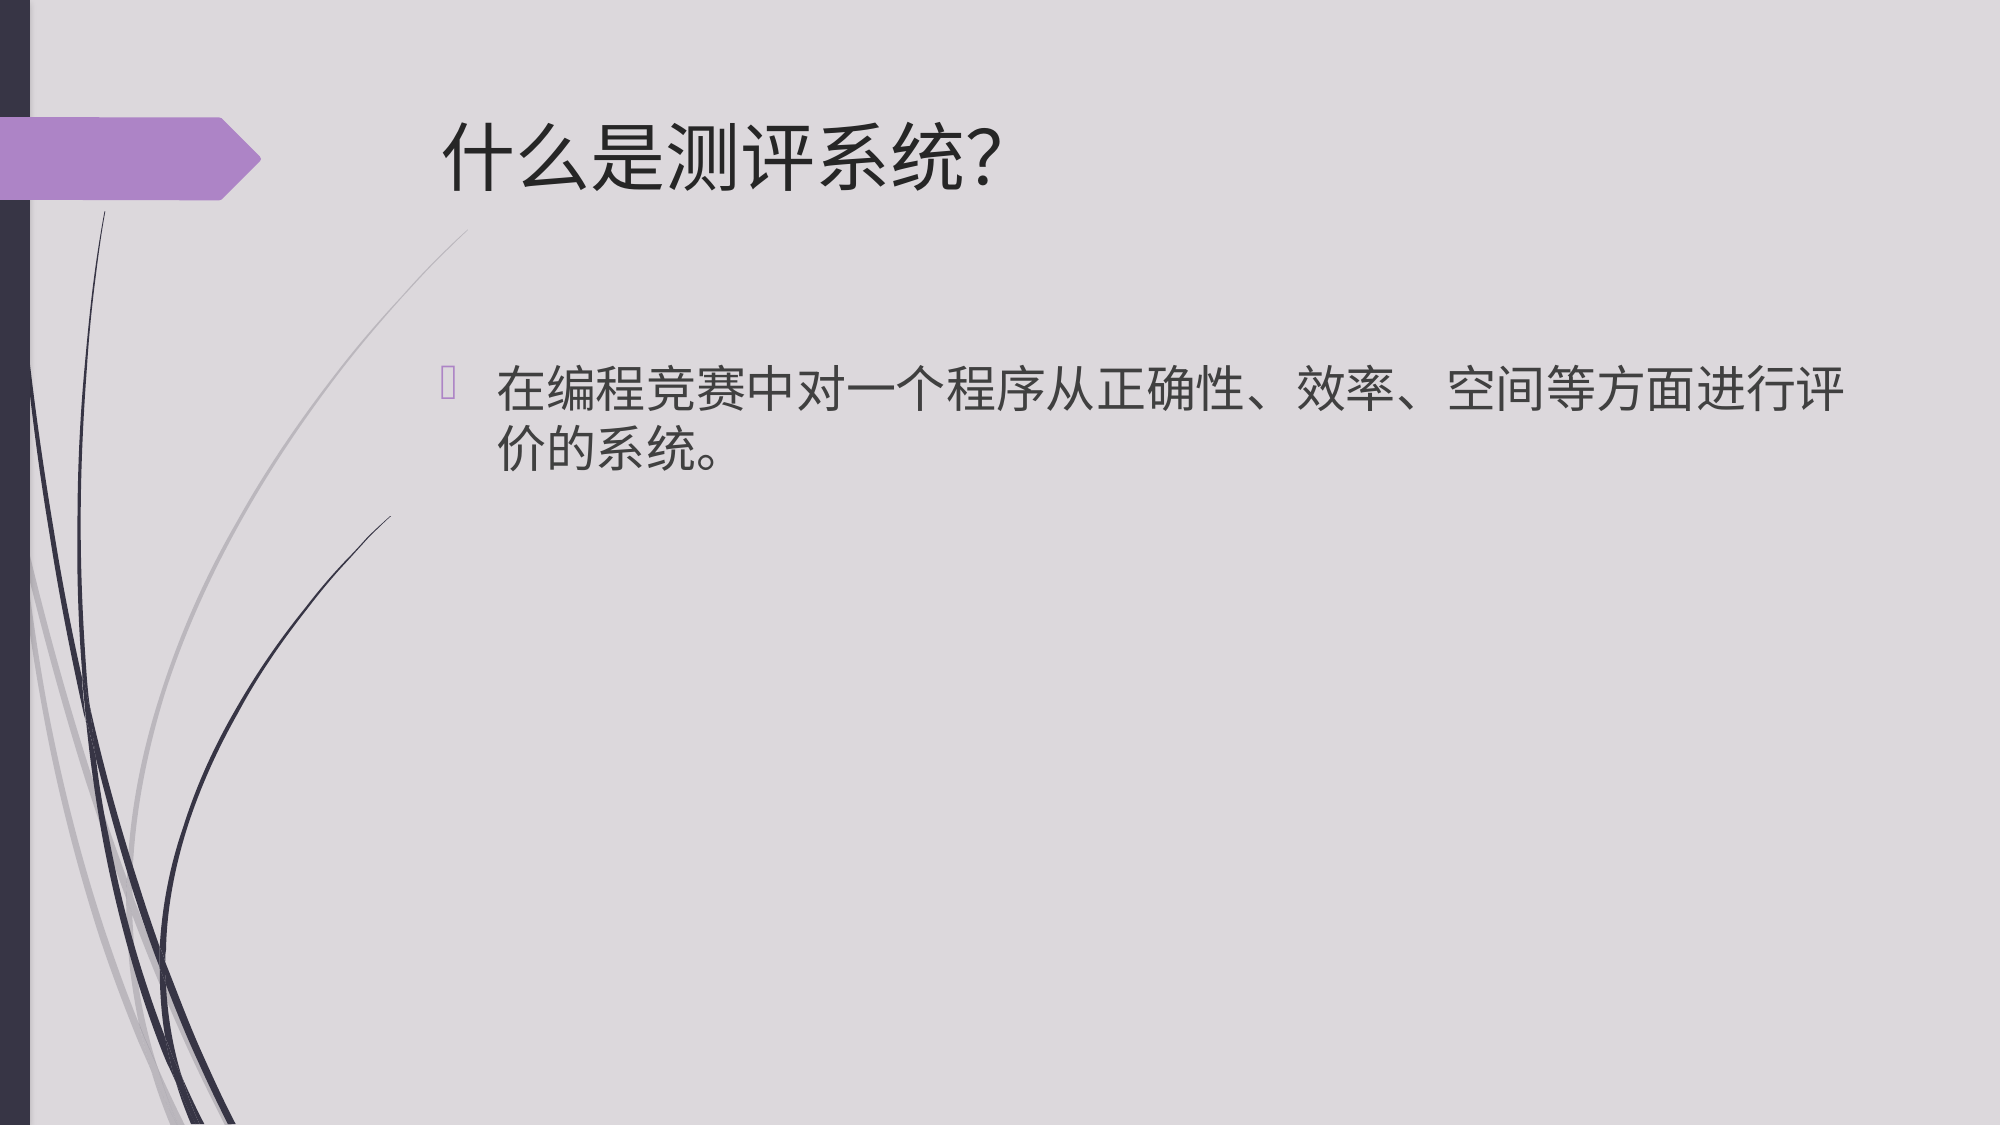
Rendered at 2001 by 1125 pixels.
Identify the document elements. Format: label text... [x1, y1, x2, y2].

list 在编程竞赛中对一个程序从正确性、效率、空间等方面进行评价的系统。 [424, 350, 1888, 970]
title 什么是测评系统？ [425, 102, 1888, 313]
